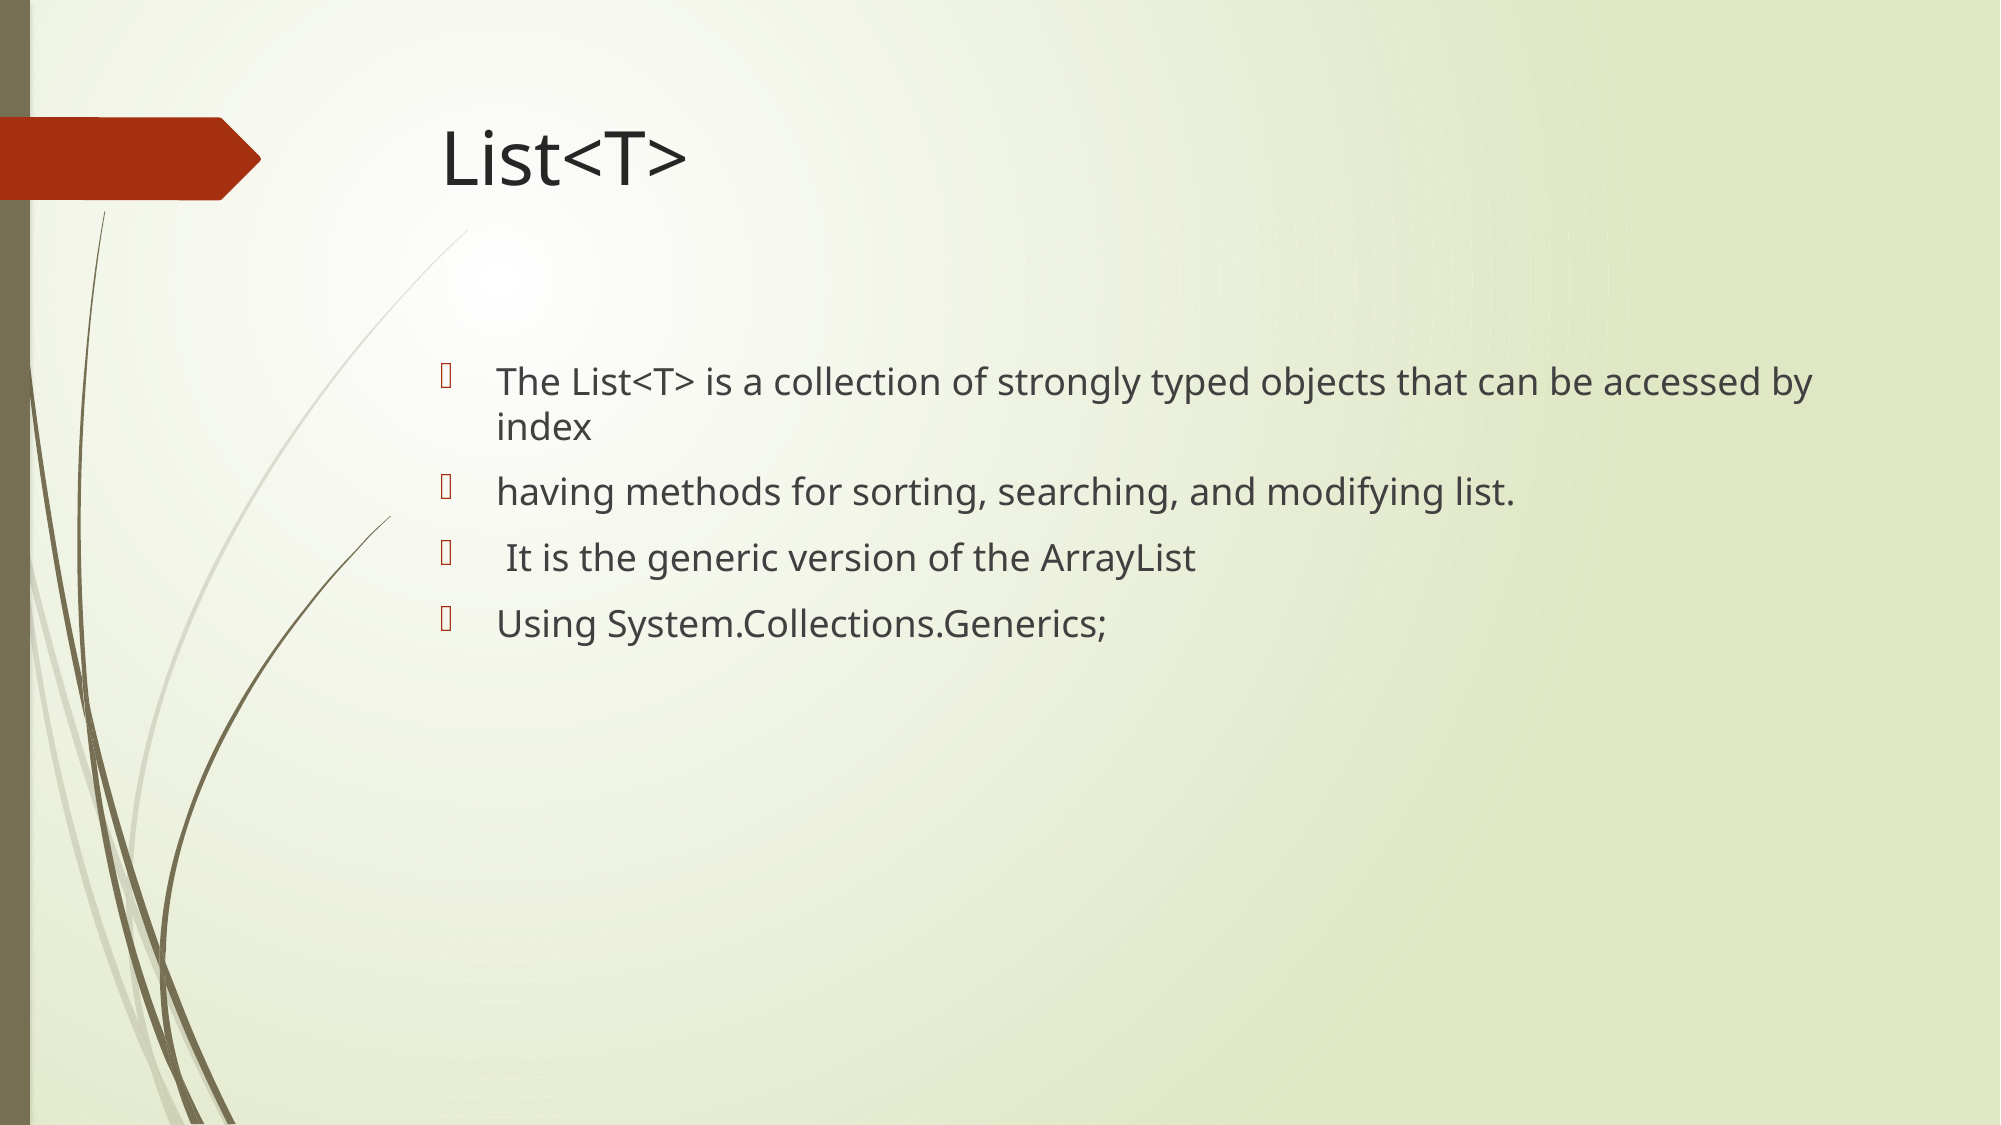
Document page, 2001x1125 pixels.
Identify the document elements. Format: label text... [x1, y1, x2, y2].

list The List<T> is a collection of strongly typed objects that can be accessed by index having methods for sorting, searching, and modifying list. It is the generic version of the ArrayList Using System.Collections.Generics; [424, 350, 1888, 970]
title List<T> [425, 102, 1888, 313]
